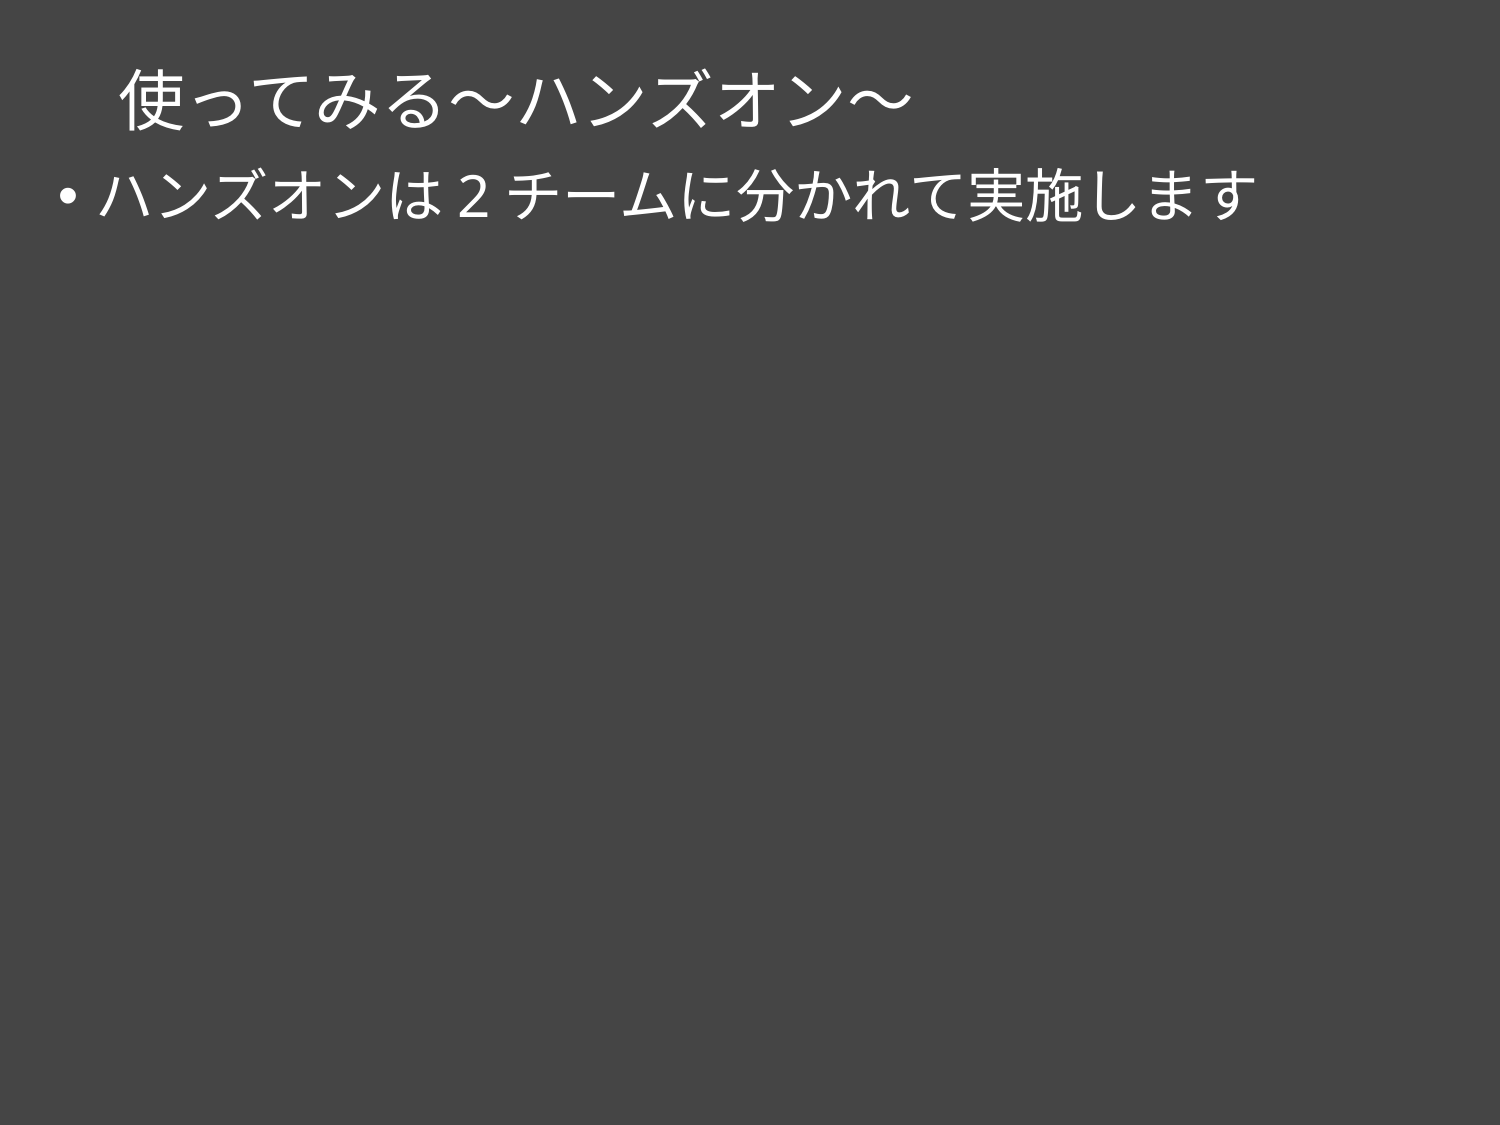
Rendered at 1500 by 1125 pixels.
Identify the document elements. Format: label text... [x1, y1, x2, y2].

list ハンズオンは2チームに分かれて実施します [42, 159, 1468, 694]
title 使ってみる～ハンズオン～ [103, 59, 1458, 148]
